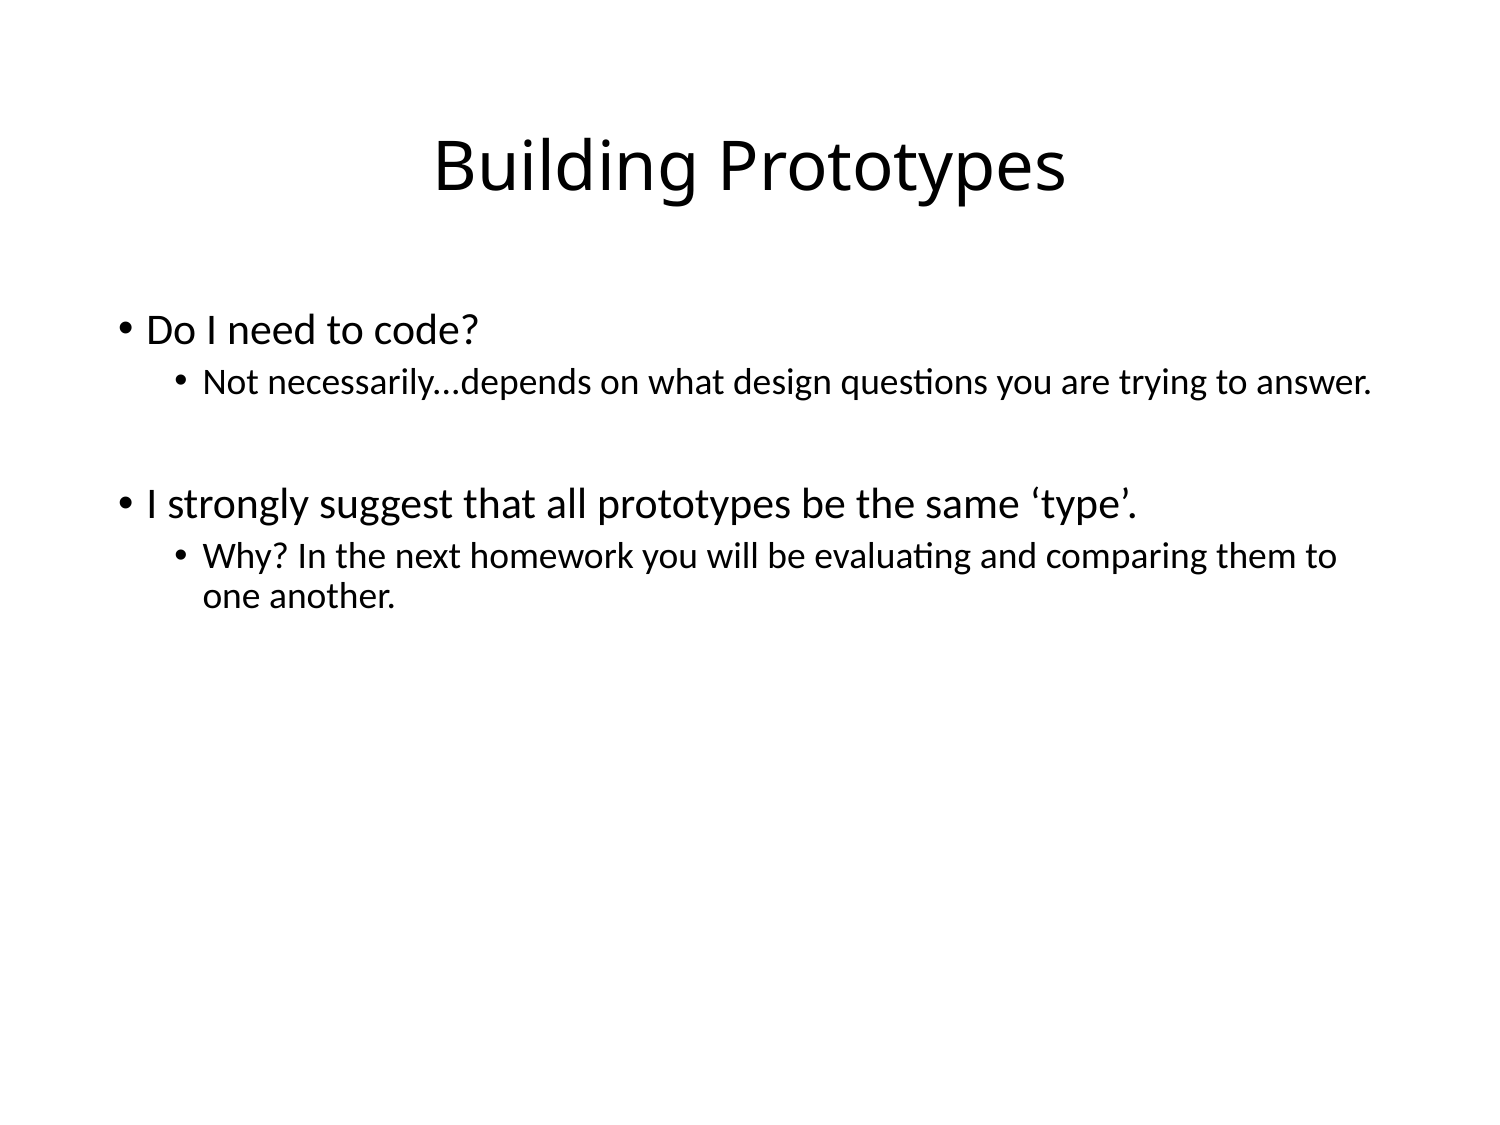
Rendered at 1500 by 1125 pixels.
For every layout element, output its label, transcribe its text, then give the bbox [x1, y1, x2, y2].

list Do I need to code? Not necessarily...depends on what design questions you are trying to answer. I strongly suggest that all prototypes be the same ‘type’. Why? In the next homework you will be evaluating and comparing them to one another. [103, 299, 1397, 1014]
title Building Prototypes [103, 59, 1397, 278]
